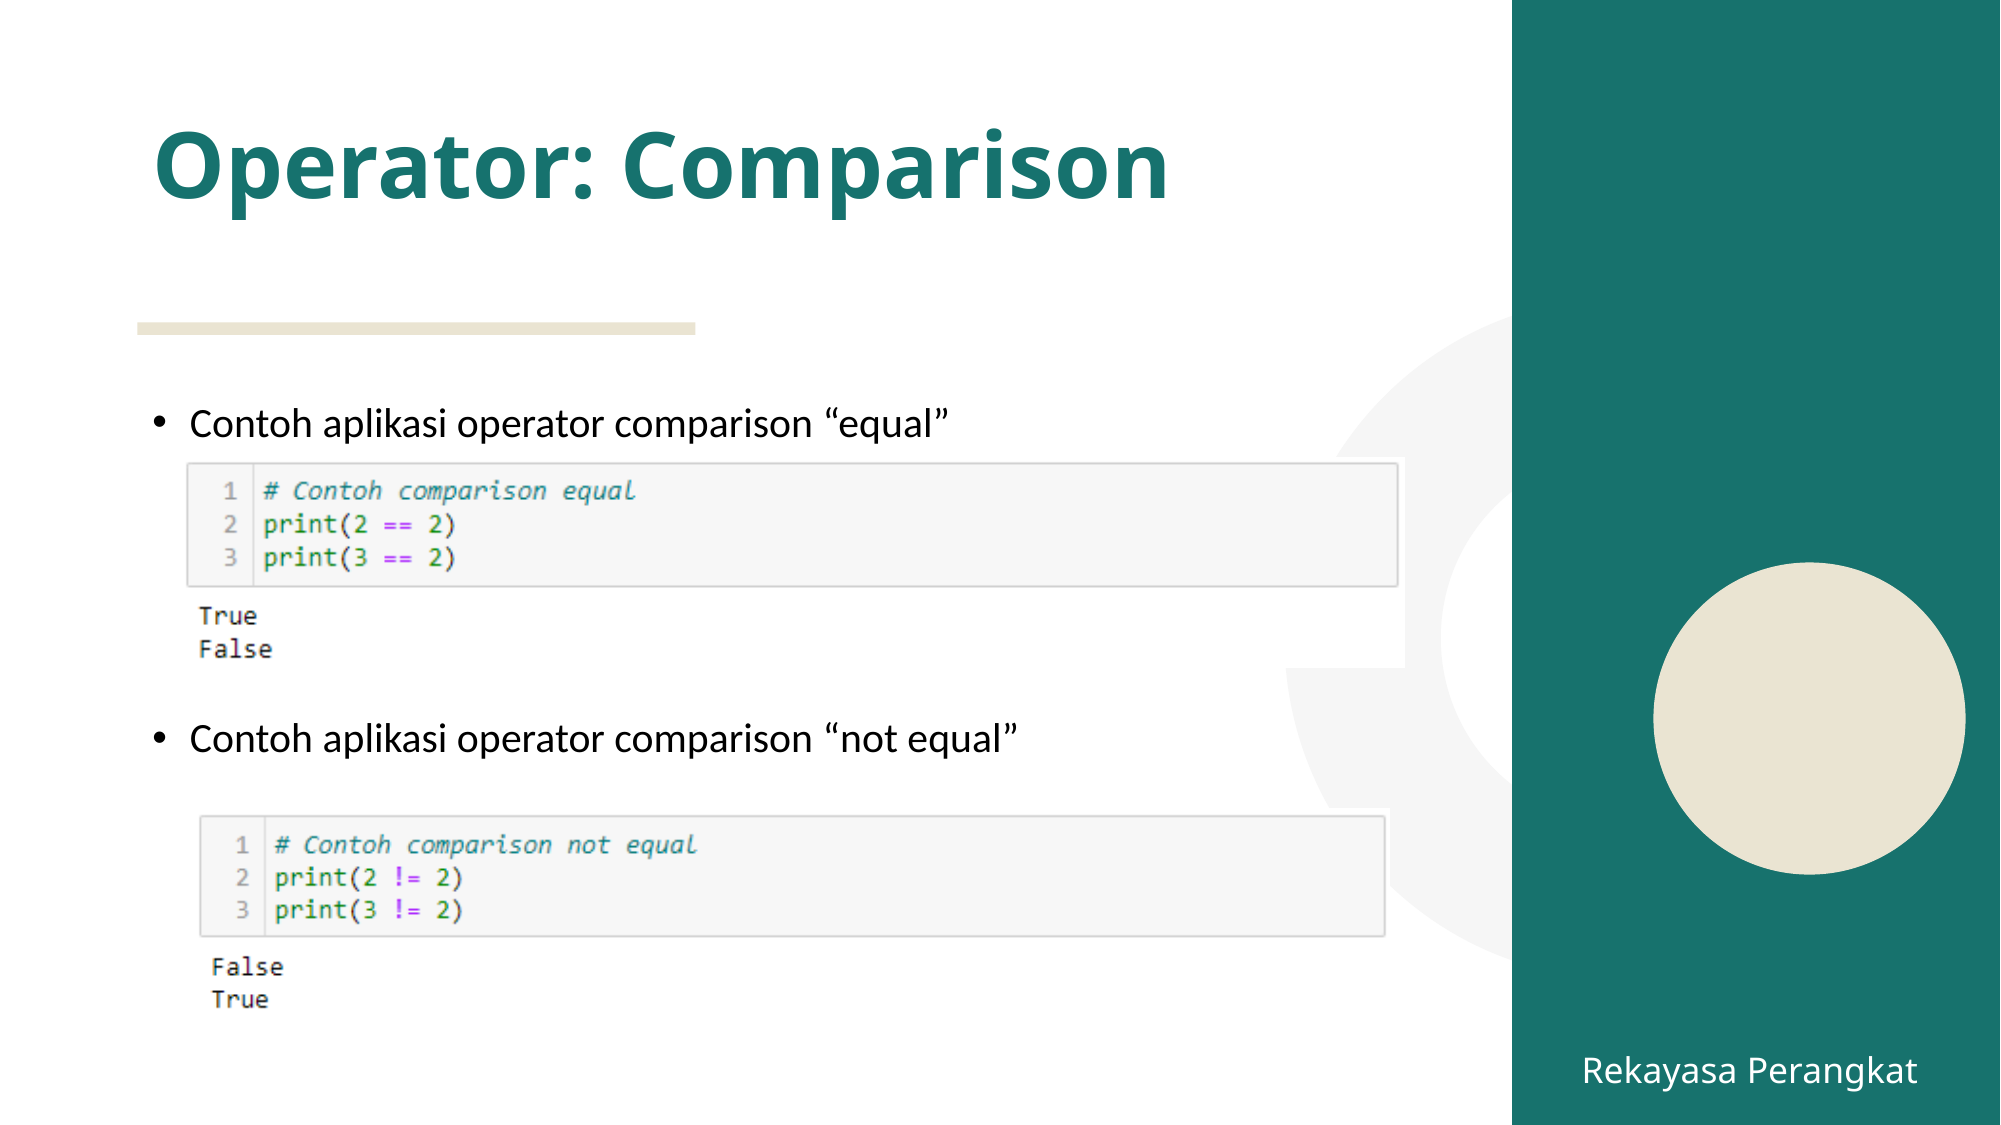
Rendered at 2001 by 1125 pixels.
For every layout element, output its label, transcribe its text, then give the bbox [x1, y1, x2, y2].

title Operator: Comparison [137, 59, 1863, 278]
list Contoh aplikasi operator comparison “equal” Contoh aplikasi operator comparison “not equal” [137, 393, 1450, 1014]
picture [196, 808, 1390, 1014]
picture [181, 457, 1405, 668]
